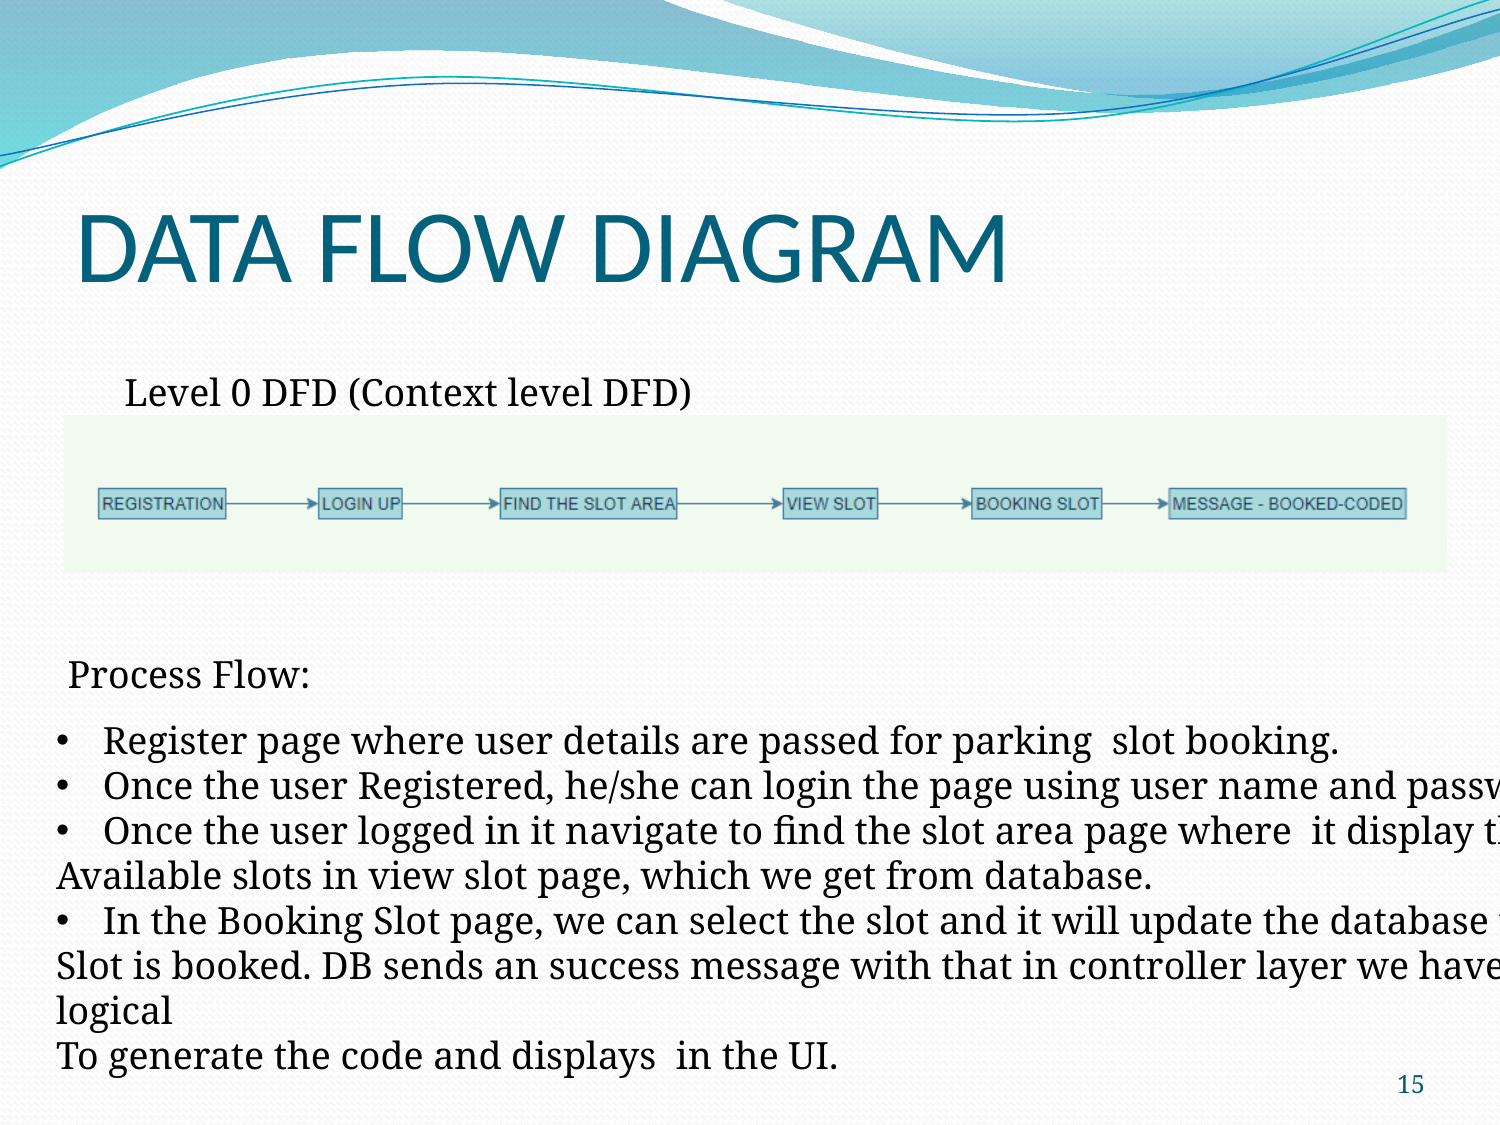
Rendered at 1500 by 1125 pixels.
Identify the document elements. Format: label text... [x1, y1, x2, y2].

title DATA FLOW DIAGRAM [75, 115, 1438, 303]
picture [64, 415, 1448, 572]
text_box Level 0 DFD (Context level DFD) [109, 361, 718, 414]
text_box Register page where user details are passed for parking slot booking. Once the user Registered, he/she can login the page using user name and password. Once the user logged in it navigate to find the slot area page where it display the Available slots in view slot page, which we get from database. In the Booking Slot page, we can select the slot and it will update the database this Slot is booked. DB sends an success message with that in controller layer we have logical To generate the code and displays in the UI. [41, 709, 1500, 1085]
slide_number 15 [1299, 1085, 1425, 1103]
text_box Process Flow: [52, 643, 326, 703]
